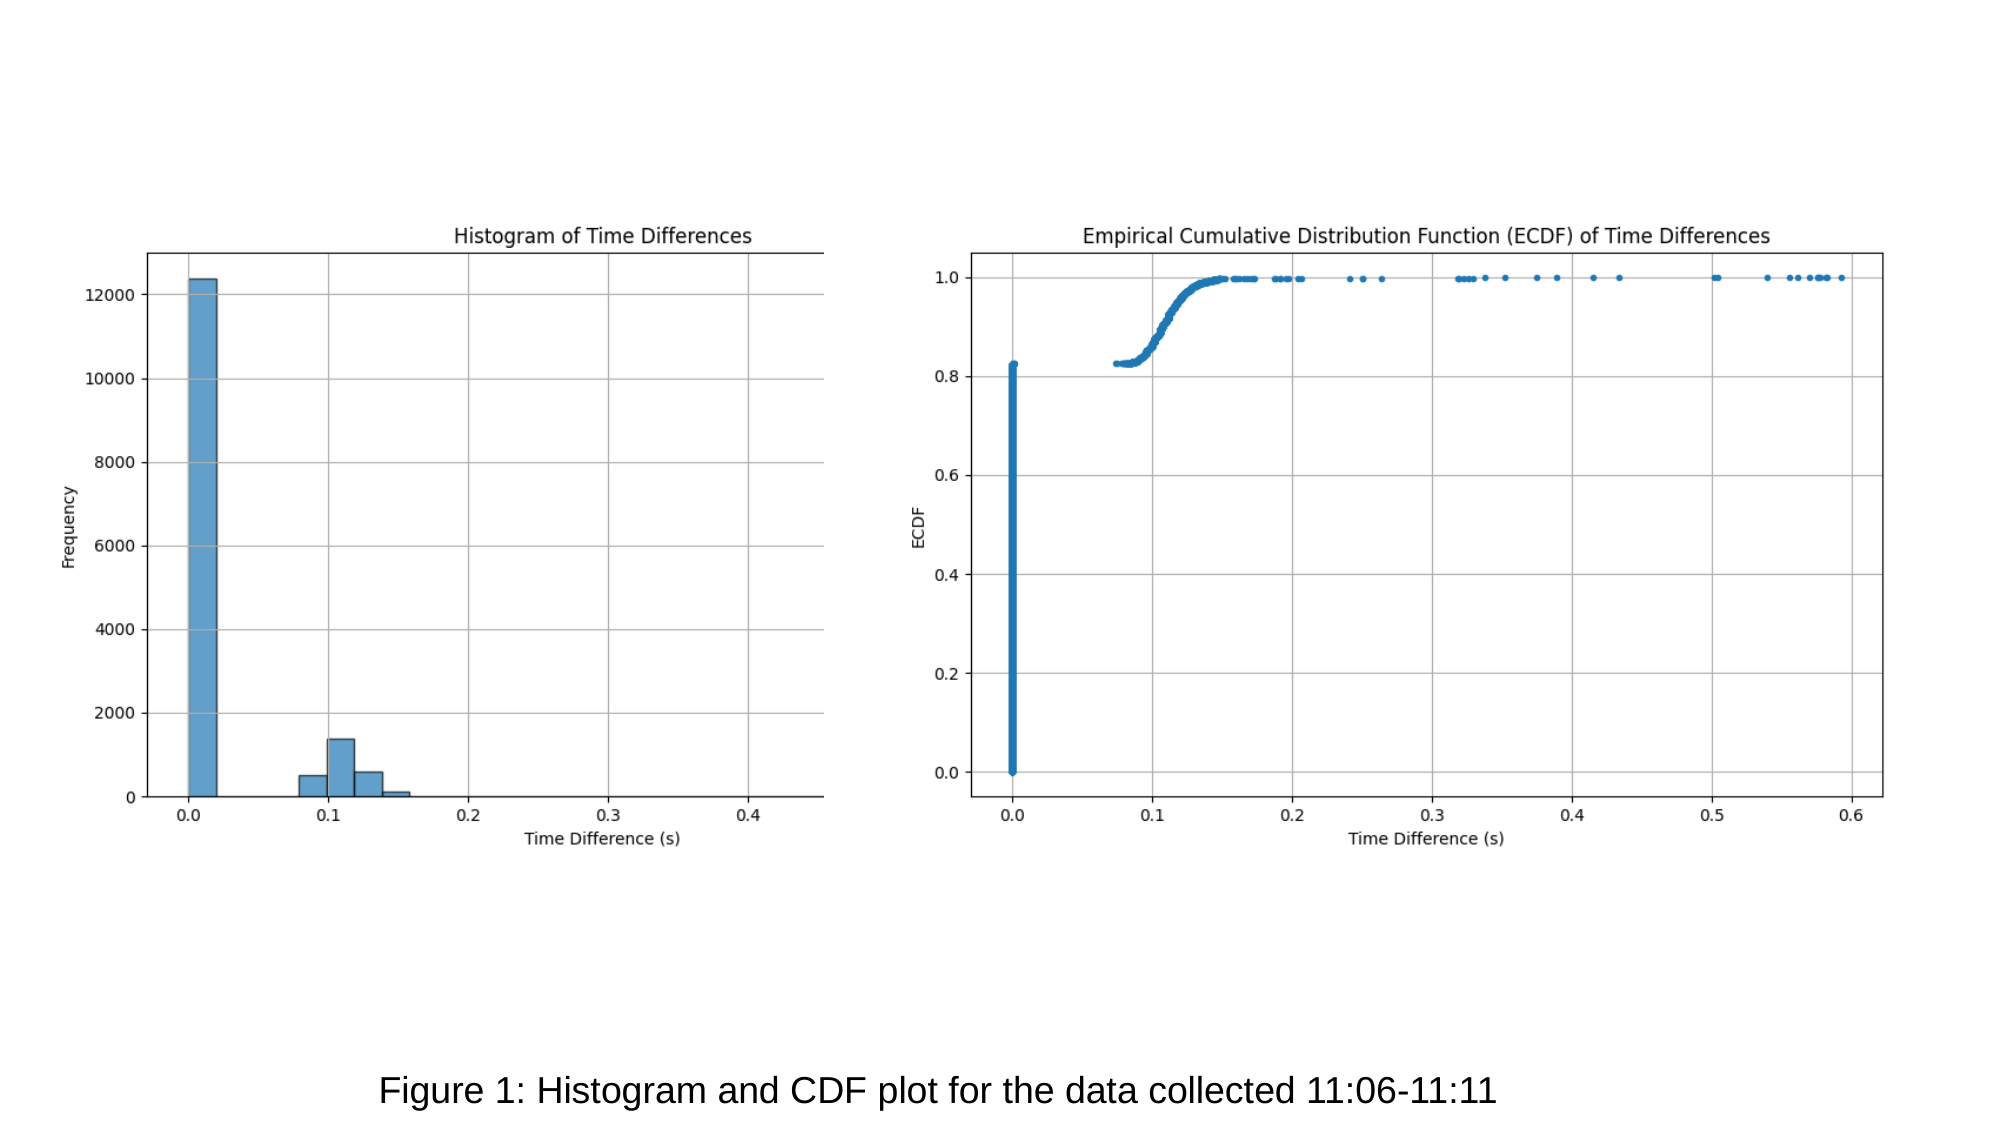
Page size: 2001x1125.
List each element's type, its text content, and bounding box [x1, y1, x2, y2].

text_box Figure 1: Histogram and CDF plot for the data collected 11:06-11:11 [363, 1058, 1514, 1119]
picture [0, 168, 2000, 874]
